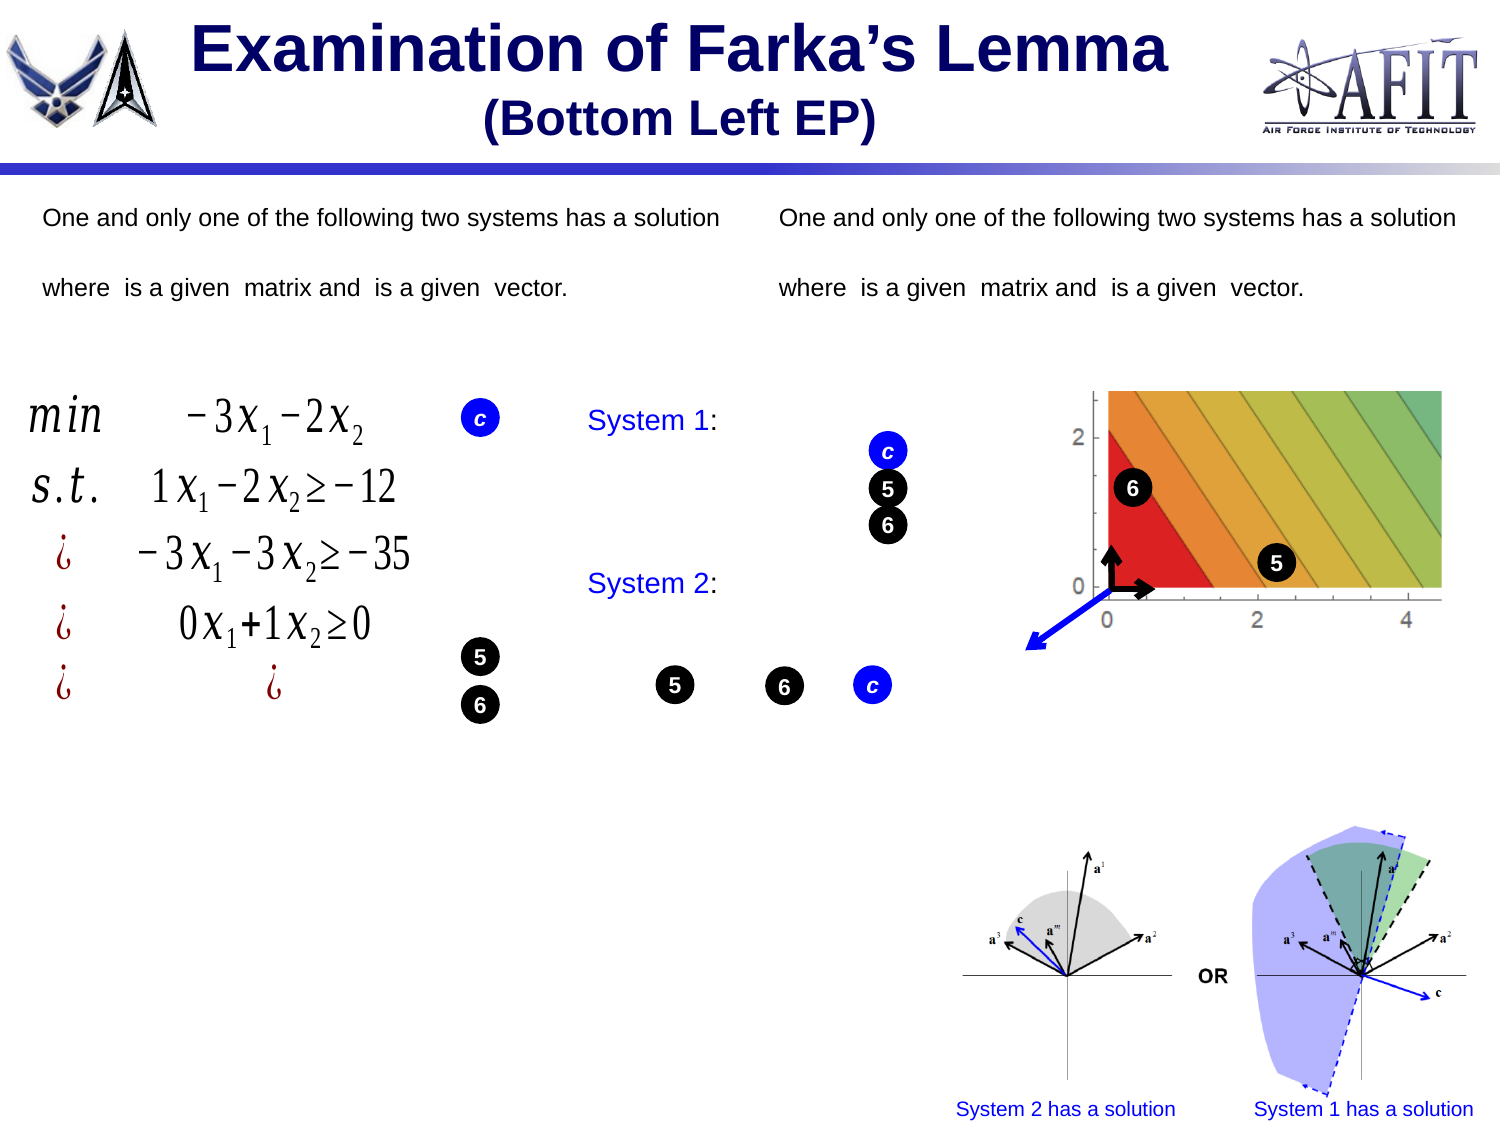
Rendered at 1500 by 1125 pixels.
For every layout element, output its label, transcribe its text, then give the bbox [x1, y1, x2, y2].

text_box c [869, 431, 907, 469]
text_box 5 [461, 637, 500, 676]
picture [6, 29, 128, 128]
text_box 5 [656, 666, 694, 704]
text_box 5 [869, 469, 907, 506]
text_box System 2 has a solution [923, 1087, 1209, 1125]
title Examination of Farka’s Lemma (Bottom Left EP) [128, 0, 1233, 169]
text_box 6 [765, 667, 804, 705]
text_box c [853, 666, 892, 704]
text_box c [461, 398, 500, 437]
picture [959, 815, 1478, 1112]
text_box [1024, 590, 1111, 651]
text_box System 1 has a solution [1229, 1087, 1499, 1125]
text_box 6 [461, 685, 500, 724]
picture [1032, 391, 1442, 676]
text_box 6 [869, 506, 907, 544]
